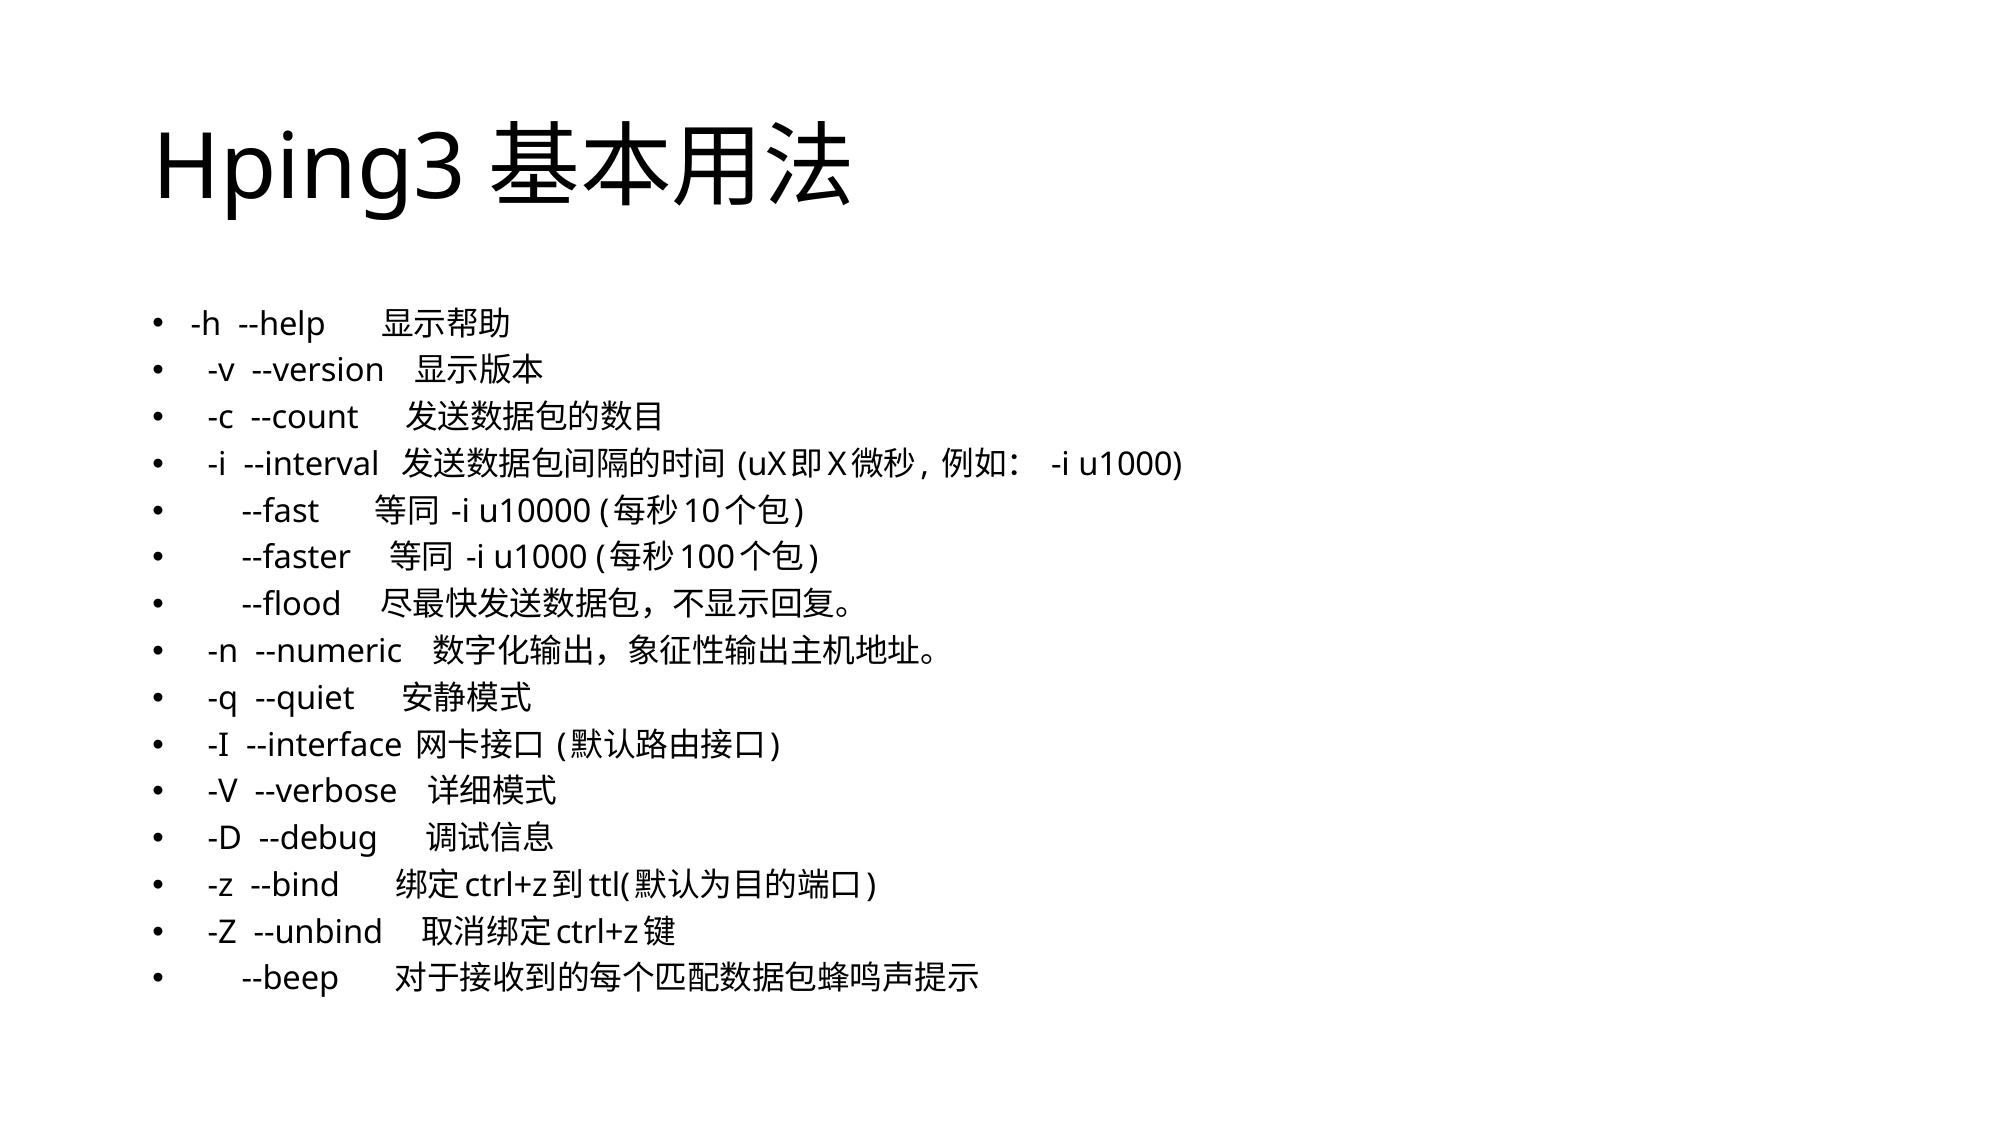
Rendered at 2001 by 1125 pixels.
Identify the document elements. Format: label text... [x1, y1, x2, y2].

list -h --help 显示帮助 -v --version 显示版本 -c --count 发送数据包的数目 -i --interval 发送数据包间隔的时间 (uX即X微秒, 例如： -i u1000) --fast 等同 -i u10000 (每秒10个包) --faster 等同 -i u1000 (每秒100个包) --flood 尽最快发送数据包，不显示回复。 -n --numeric 数字化输出，象征性输出主机地址。 -q --quiet 安静模式 -I --interface 网卡接口 (默认路由接口) -V --verbose 详细模式 -D --debug 调试信息 -z --bind 绑定ctrl+z到ttl(默认为目的端口) -Z --unbind 取消绑定ctrl+z键 --beep 对于接收到的每个匹配数据包蜂鸣声提示 [137, 299, 1863, 1014]
title Hping3基本用法 [137, 59, 1863, 278]
